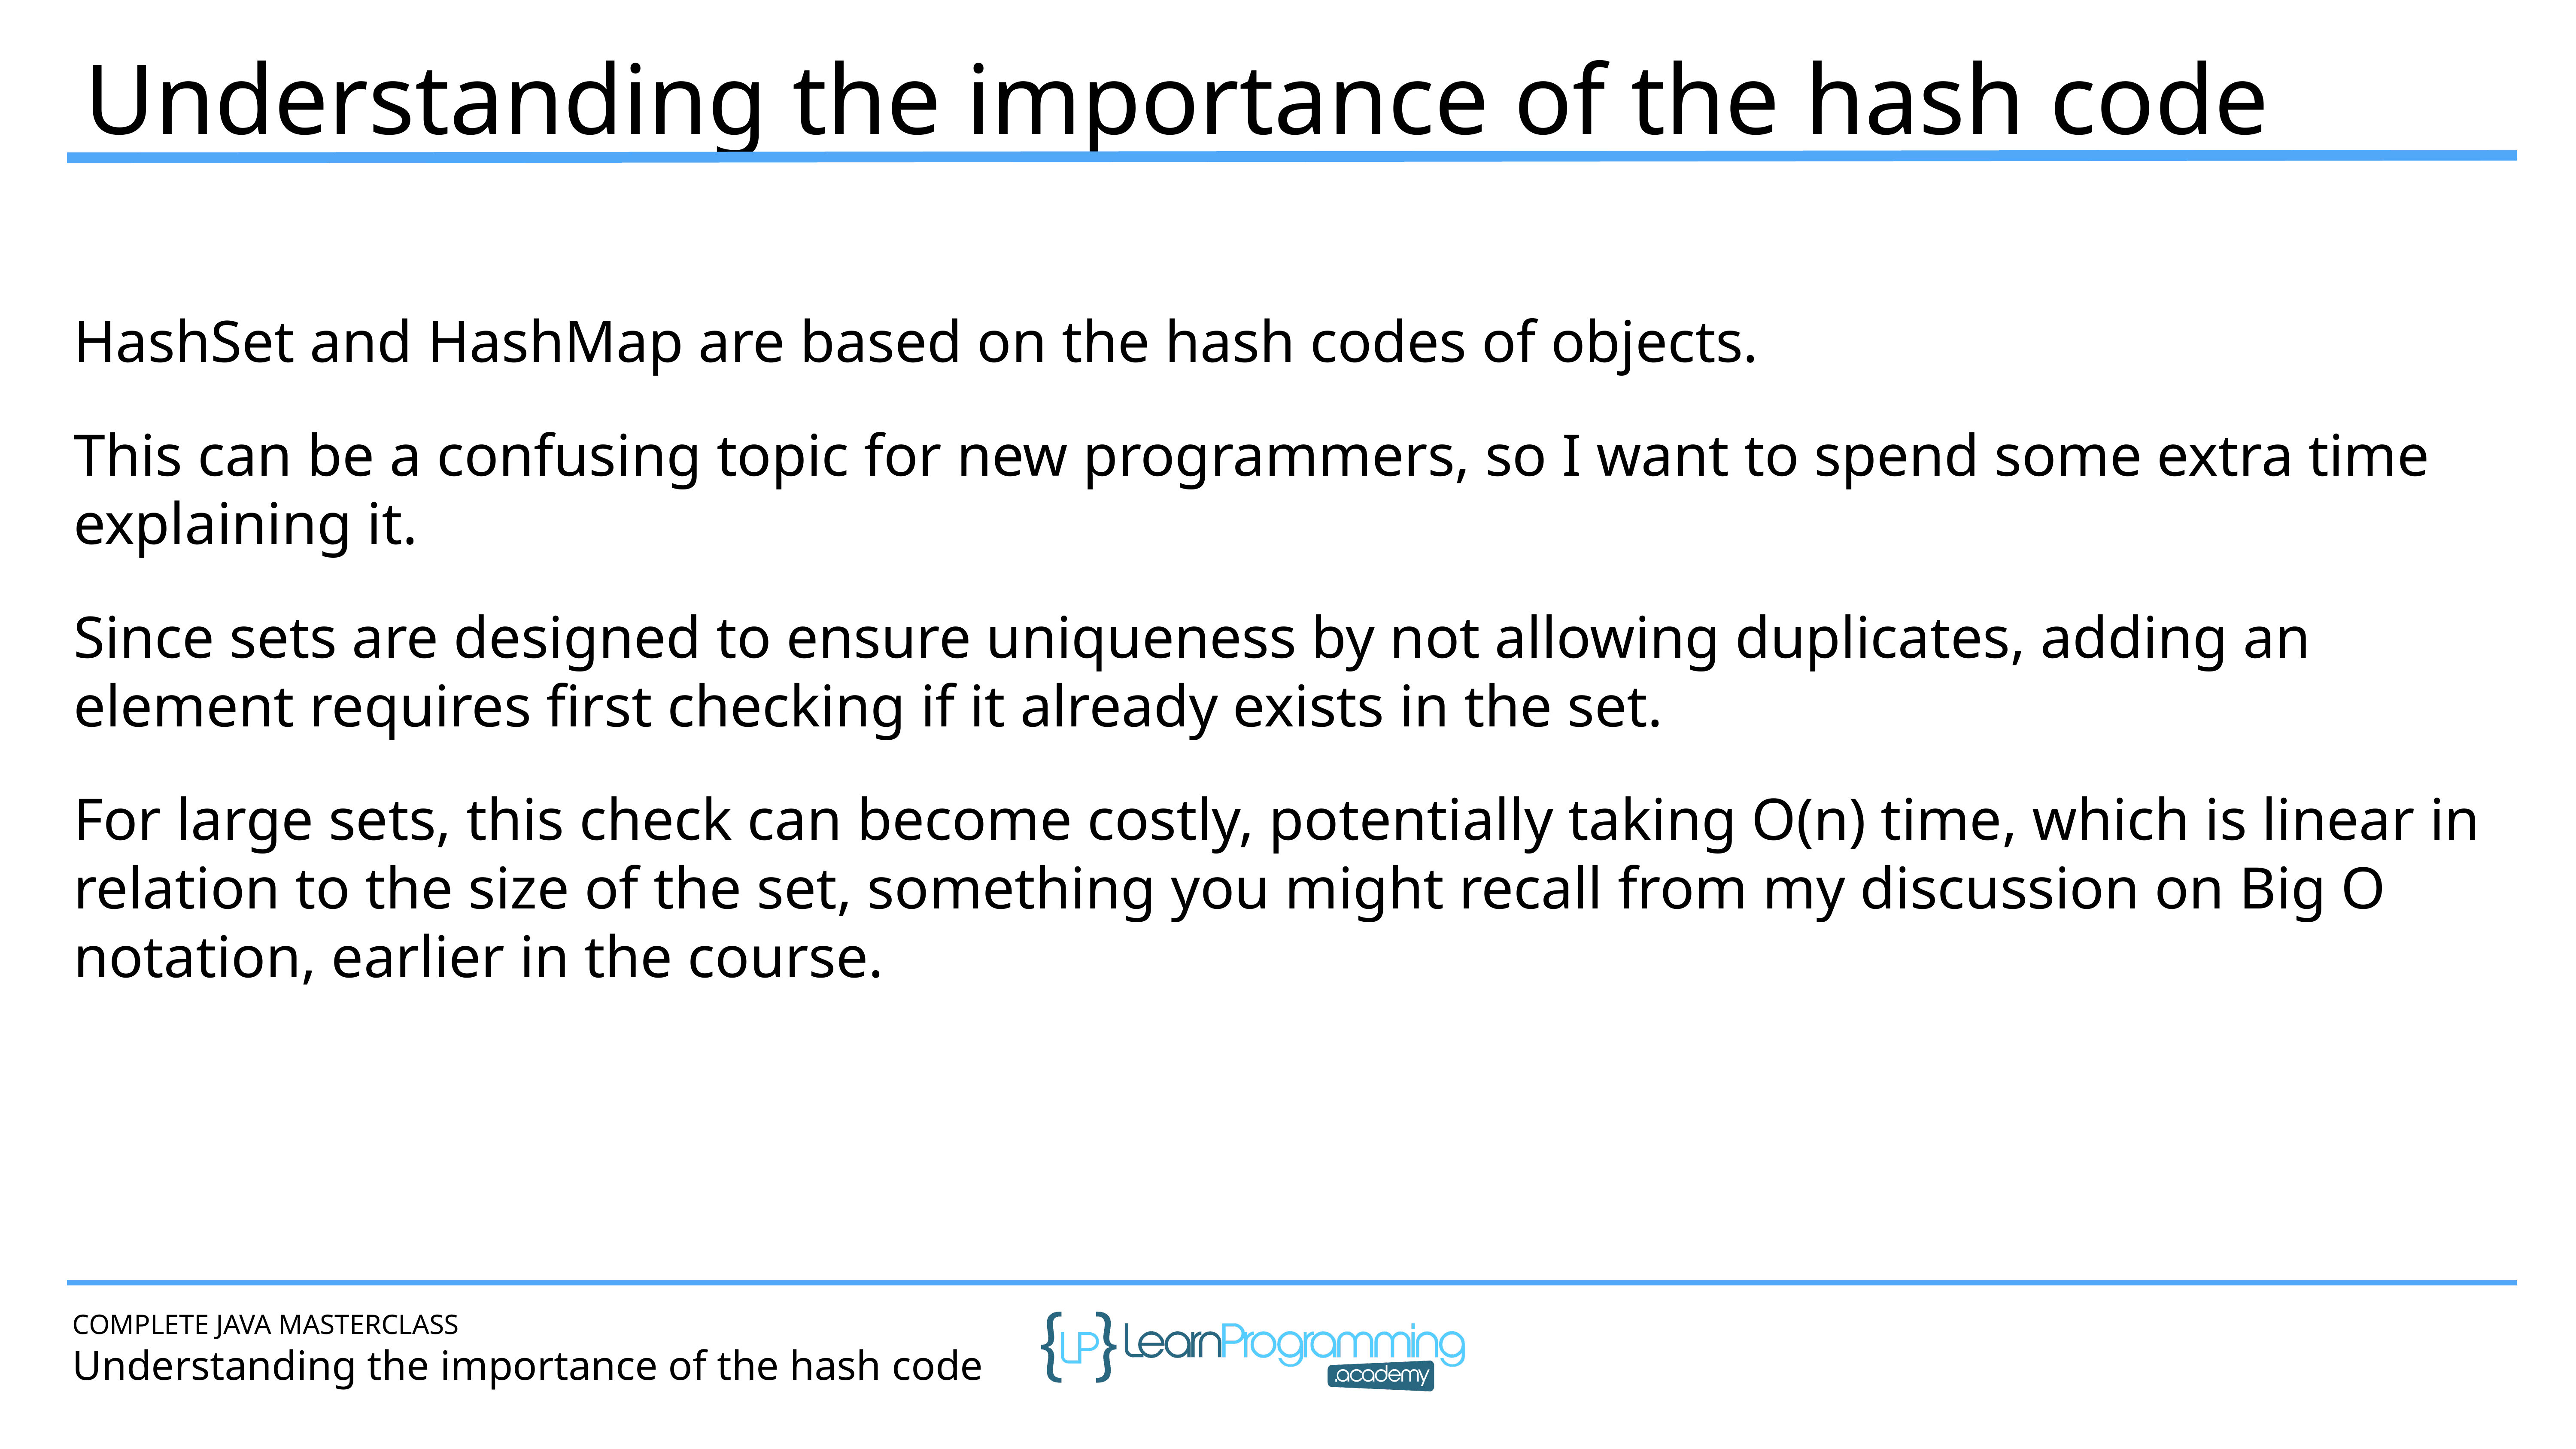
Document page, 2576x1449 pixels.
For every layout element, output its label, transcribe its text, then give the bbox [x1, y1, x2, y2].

text_box Understanding the importance of the hash code [79, 32, 2275, 159]
picture [1032, 1302, 1477, 1400]
text_box HashSet and HashMap are based on the hash codes of objects. This can be a confusing topic for new programmers, so I want to spend some extra time explaining it. Since sets are designed to ensure uniqueness by not allowing duplicates, adding an element requires first checking if it already exists in the set. For large sets, this check can become costly, potentially taking O(n) time, which is linear in relation to the size of the set, something you might recall from my discussion on Big O notation, earlier in the course. [67, 301, 2517, 1139]
text_box COMPLETE JAVA MASTERCLASS Understanding the importance of the hash code [67, 1302, 1030, 1394]
